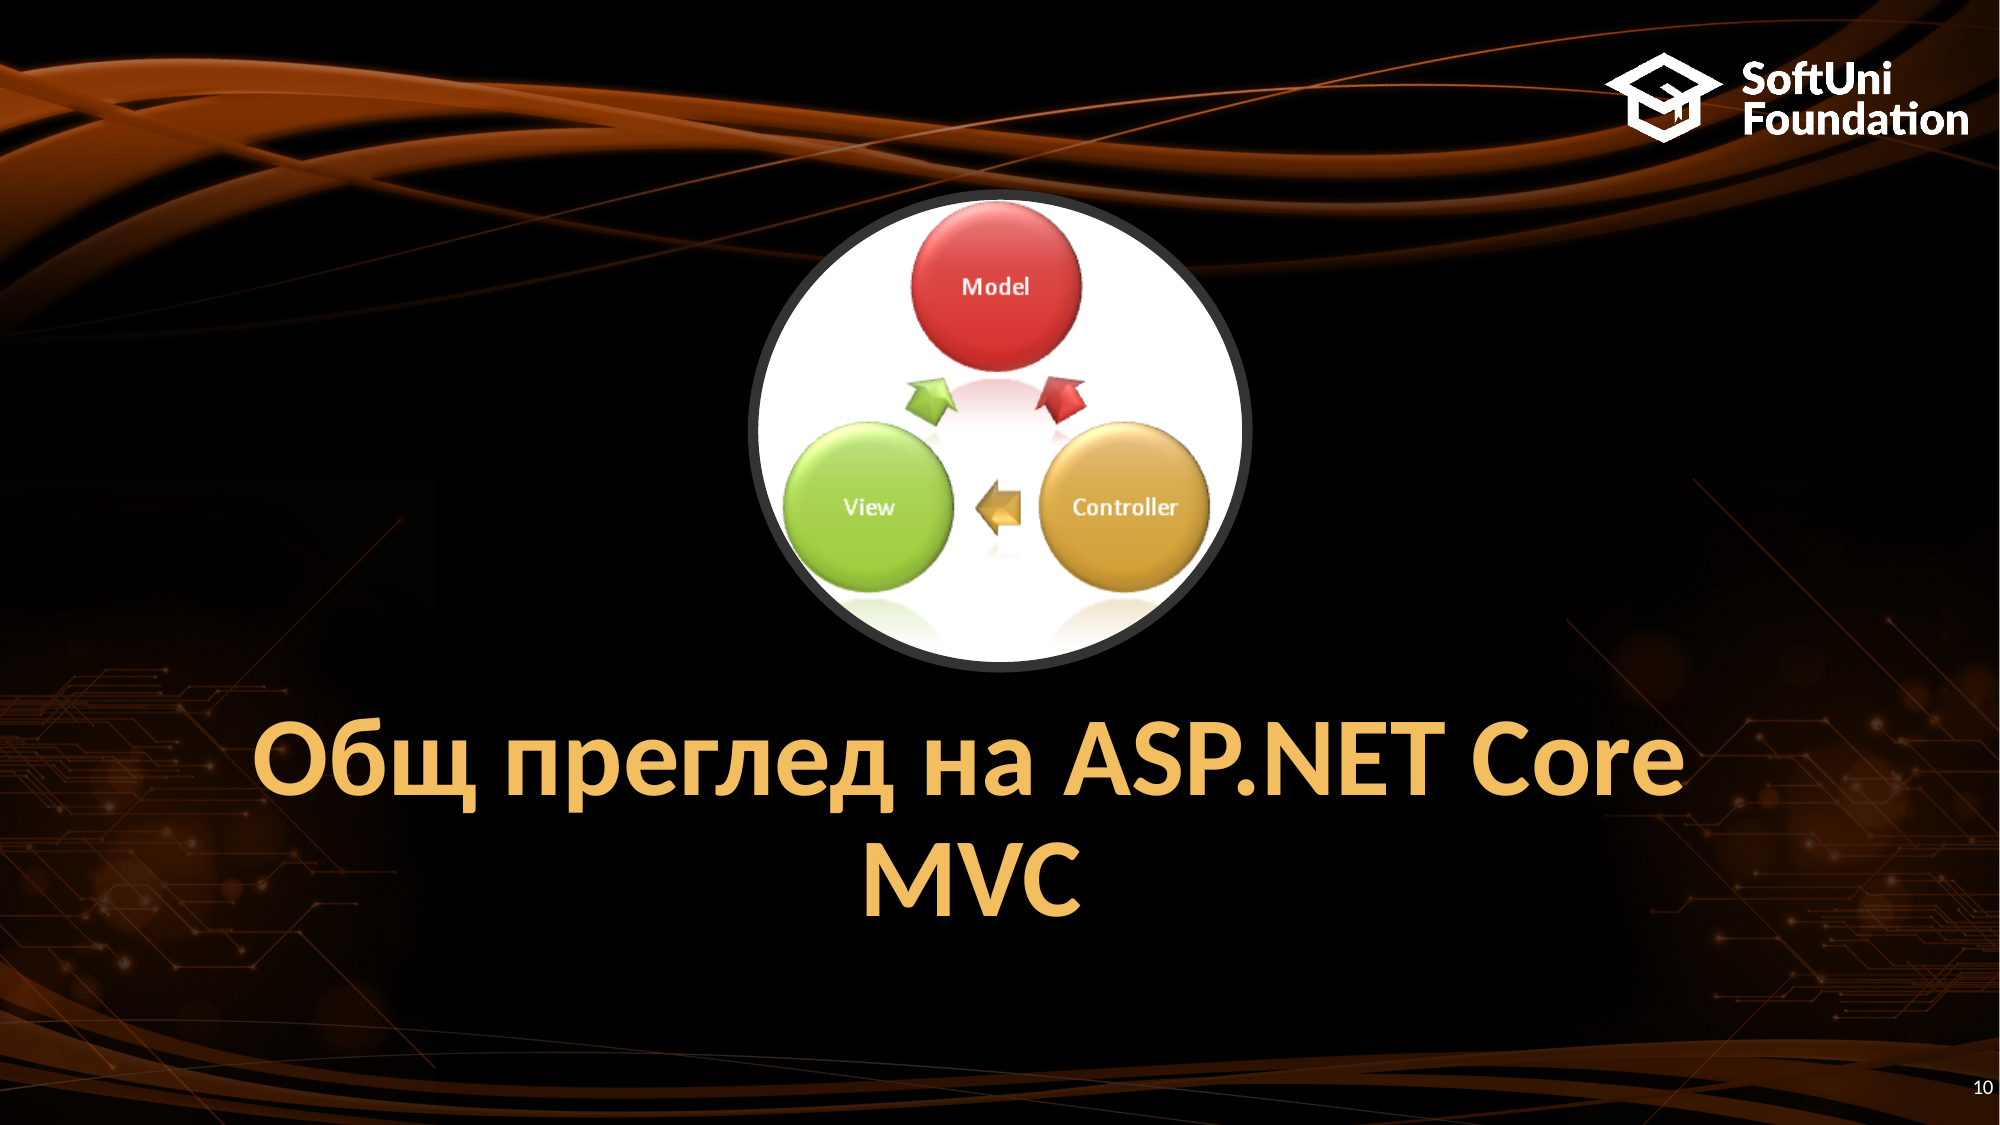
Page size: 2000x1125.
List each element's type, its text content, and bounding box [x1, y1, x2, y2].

title Общ преглед на ASP.NET Core МVC [237, 689, 1704, 948]
picture [0, 0, 2000, 1125]
slide_number 10 [1929, 1070, 2000, 1103]
